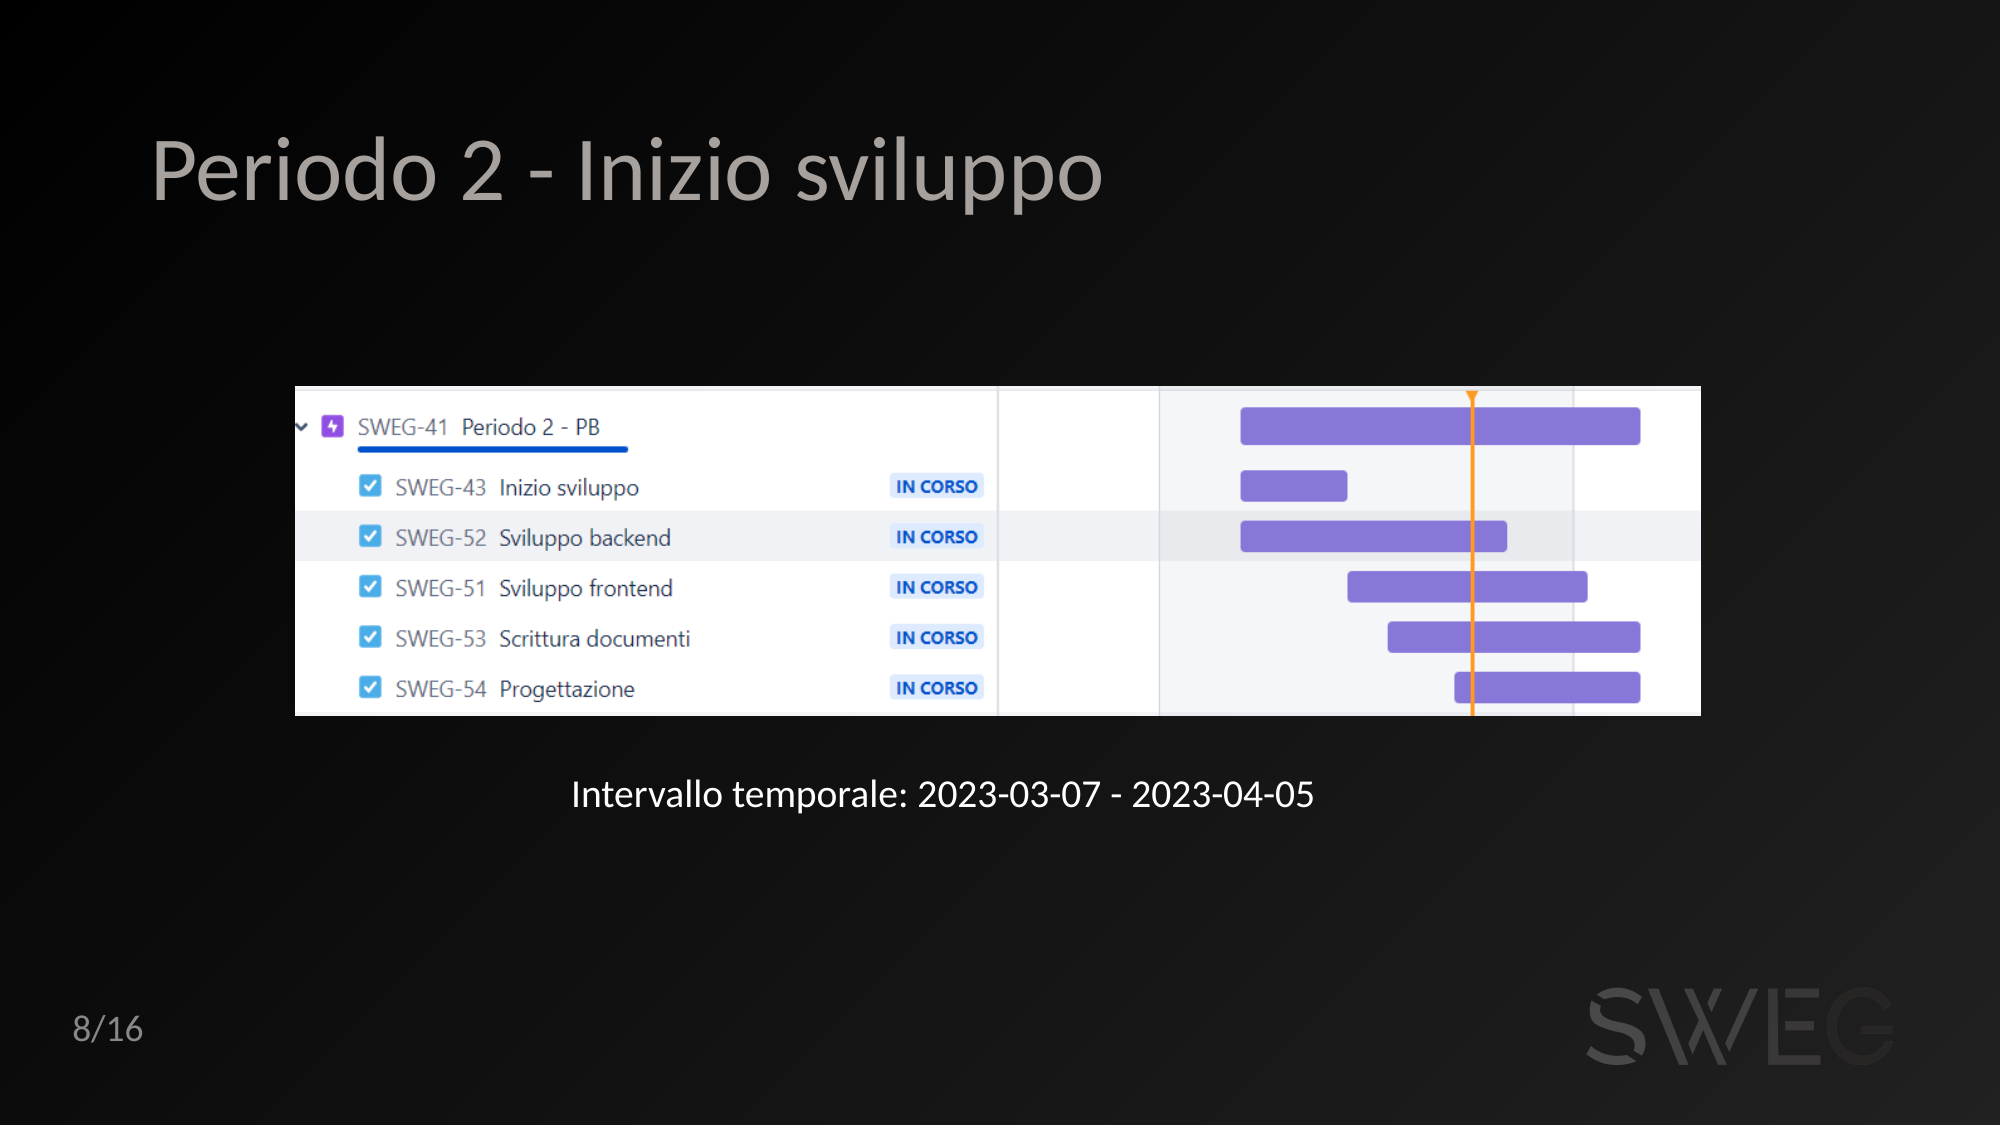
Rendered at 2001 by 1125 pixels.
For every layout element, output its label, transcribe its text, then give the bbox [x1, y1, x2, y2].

text_box ‹#›/16 [57, 989, 550, 1065]
picture [294, 386, 1701, 716]
title Periodo 2 - Inizio sviluppo [135, 61, 1861, 280]
picture [1586, 986, 1893, 1066]
text_box Intervallo temporale: 2023-03-07 - 2023-04-05 [556, 752, 1440, 831]
